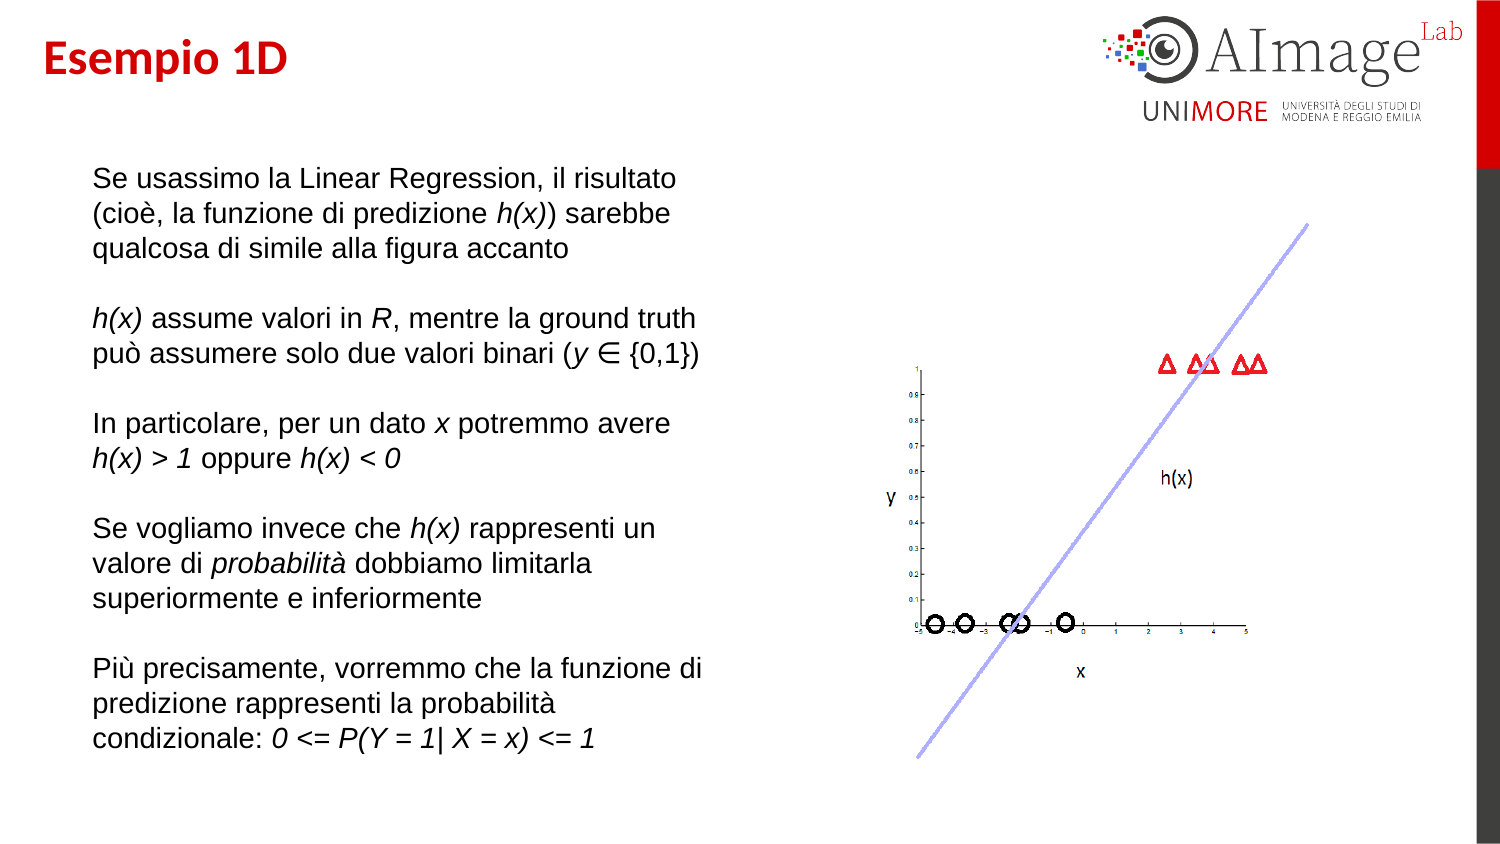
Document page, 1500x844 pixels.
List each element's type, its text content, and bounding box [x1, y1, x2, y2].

picture [867, 204, 1326, 765]
text_box Se usassimo la Linear Regression, il risultato (cioè, la funzione di predizione h(x)) sarebbe qualcosa di simile alla figura accanto h(x) assume valori in R, mentre la ground truth può assumere solo due valori binari (y ∈ {0,1}) In particolare, per un dato x potremmo avere h(x) > 1 oppure h(x) < 0 Se vogliamo invece che h(x) rappresenti un valore di probabilità dobbiamo limitarla superiormente e inferiormente Più precisamente, vorremmo che la funzione di predizione rappresenti la probabilità condizionale: 0 <= P(Y = 1| X = x) <= 1 [77, 144, 731, 705]
text_box Esempio 1D [41, 22, 1238, 85]
picture [1103, 16, 1464, 128]
